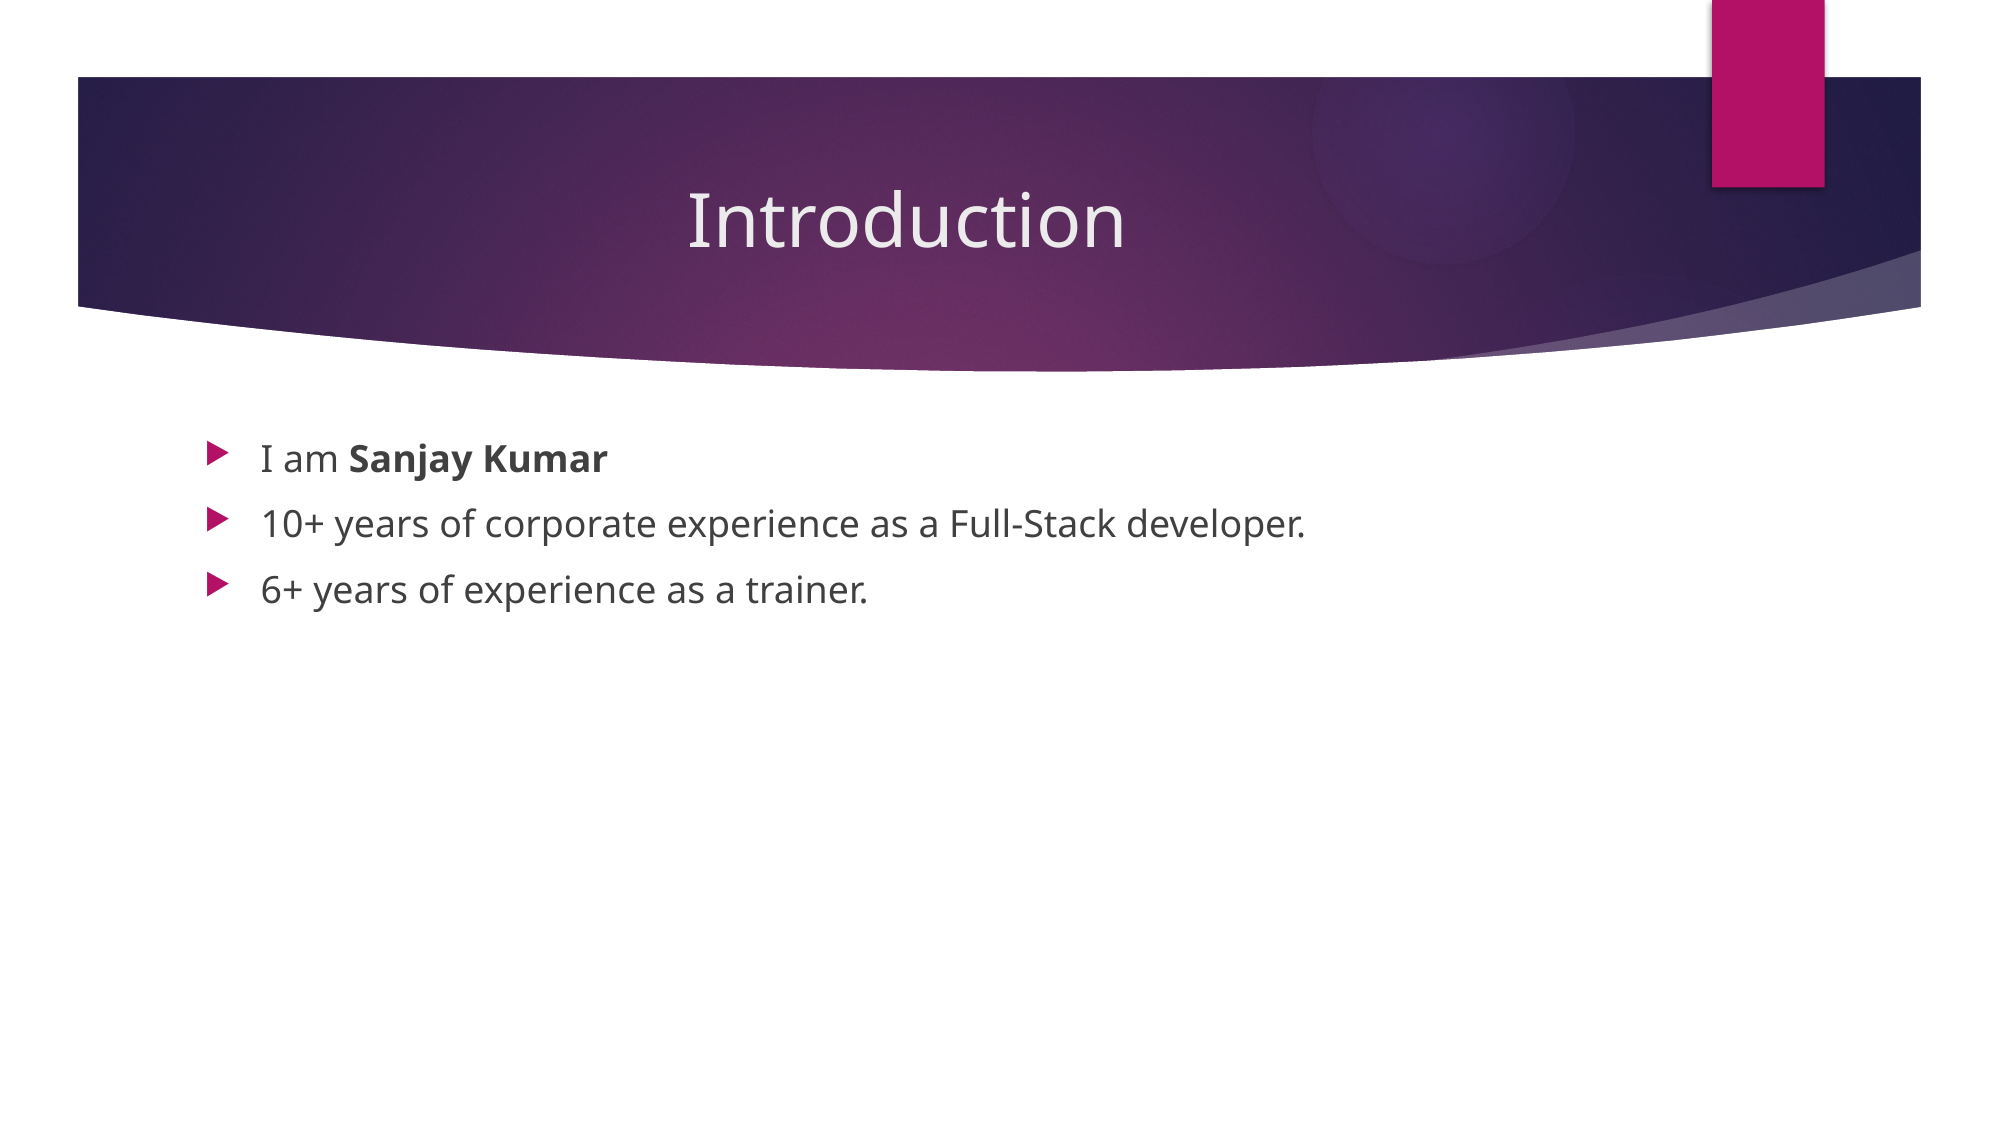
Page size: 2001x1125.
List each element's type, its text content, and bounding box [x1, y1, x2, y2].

title Introduction [189, 159, 1627, 276]
list I am Sanjay Kumar 10+ years of corporate experience as a Full-Stack developer. 6+ years of experience as a trainer. [189, 427, 1638, 988]
